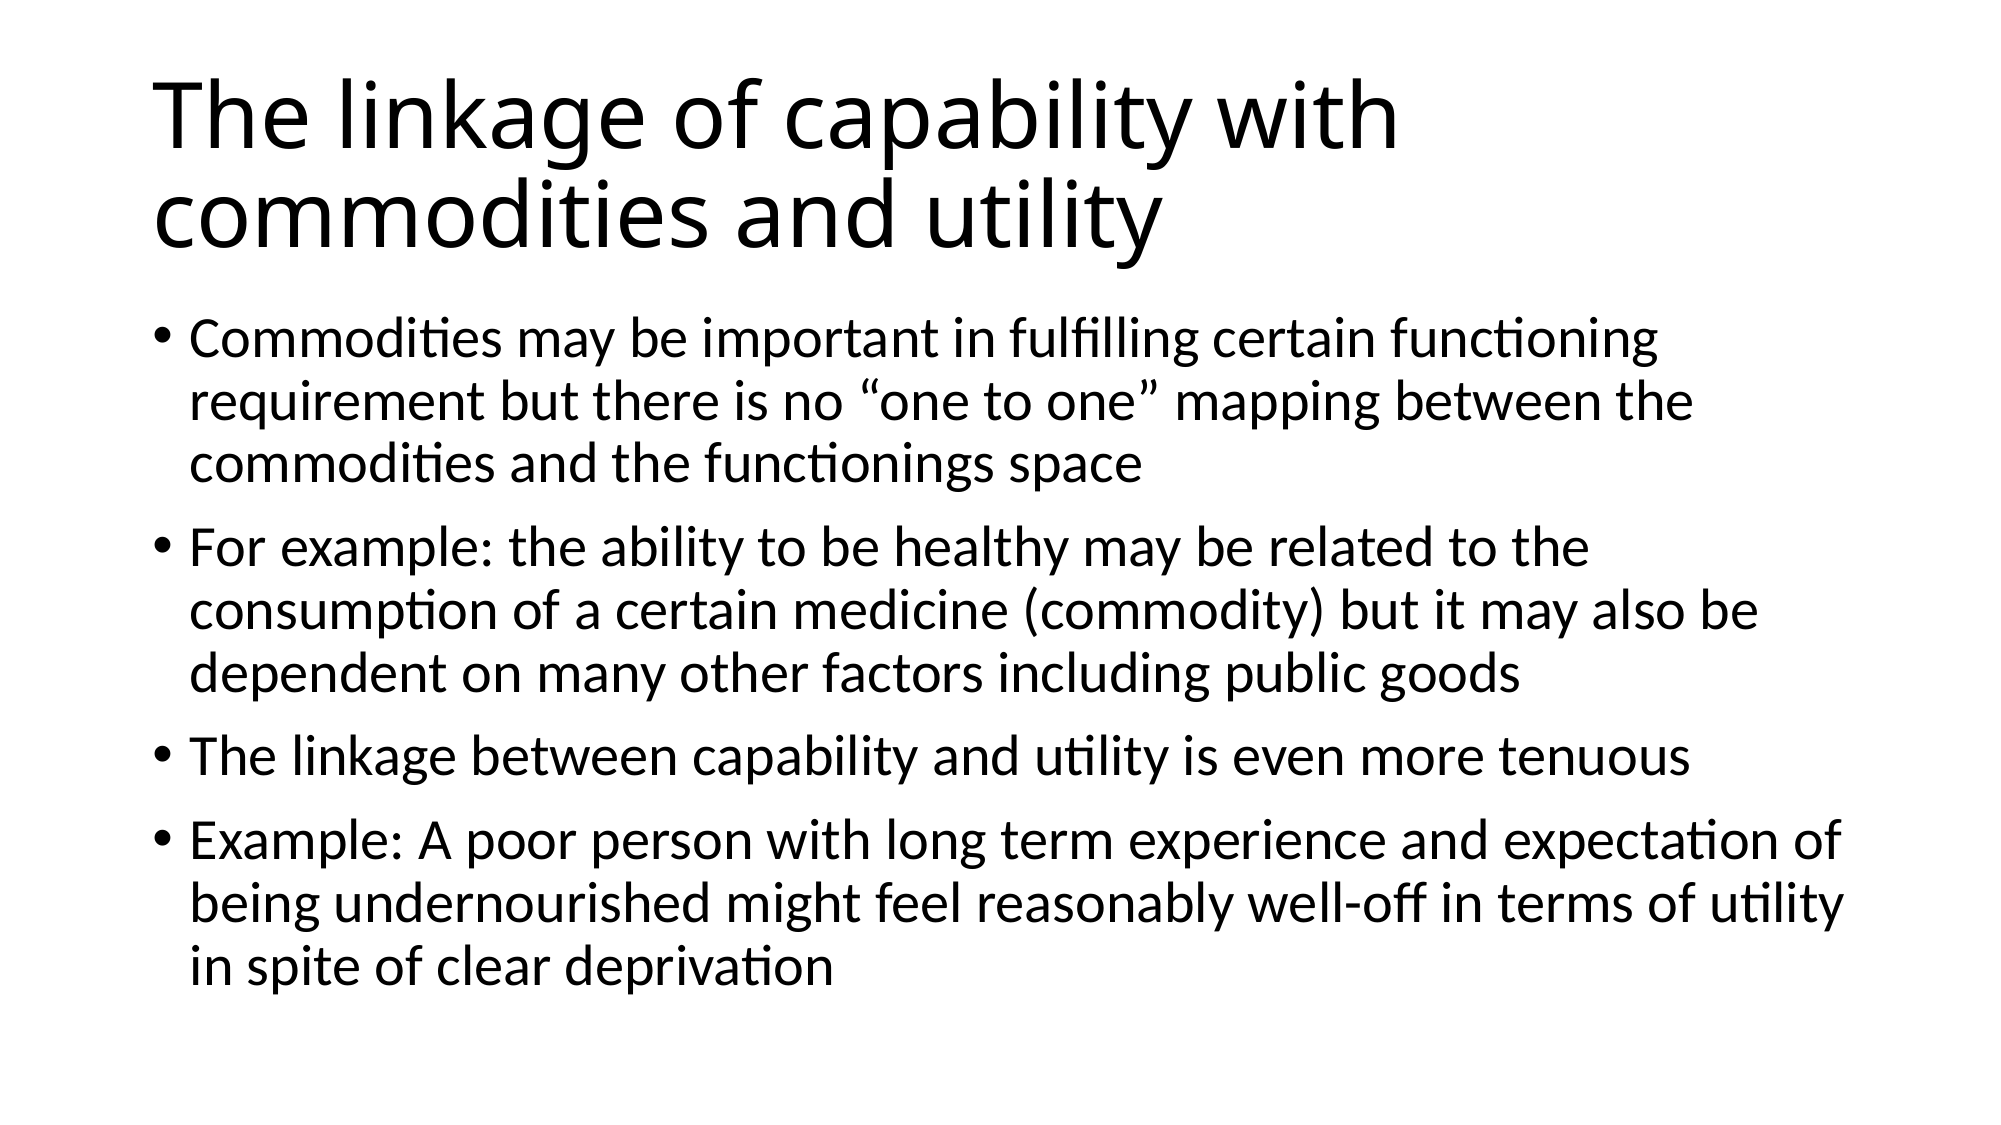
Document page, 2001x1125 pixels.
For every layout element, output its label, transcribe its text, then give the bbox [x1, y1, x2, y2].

list Commodities may be important in fulfilling certain functioning requirement but there is no “one to one” mapping between the commodities and the functionings space For example: the ability to be healthy may be related to the consumption of a certain medicine (commodity) but it may also be dependent on many other factors including public goods The linkage between capability and utility is even more tenuous Example: A poor person with long term experience and expectation of being undernourished might feel reasonably well-off in terms of utility in spite of clear deprivation [137, 299, 1863, 1014]
title The linkage of capability with commodities and utility [137, 59, 1863, 278]
